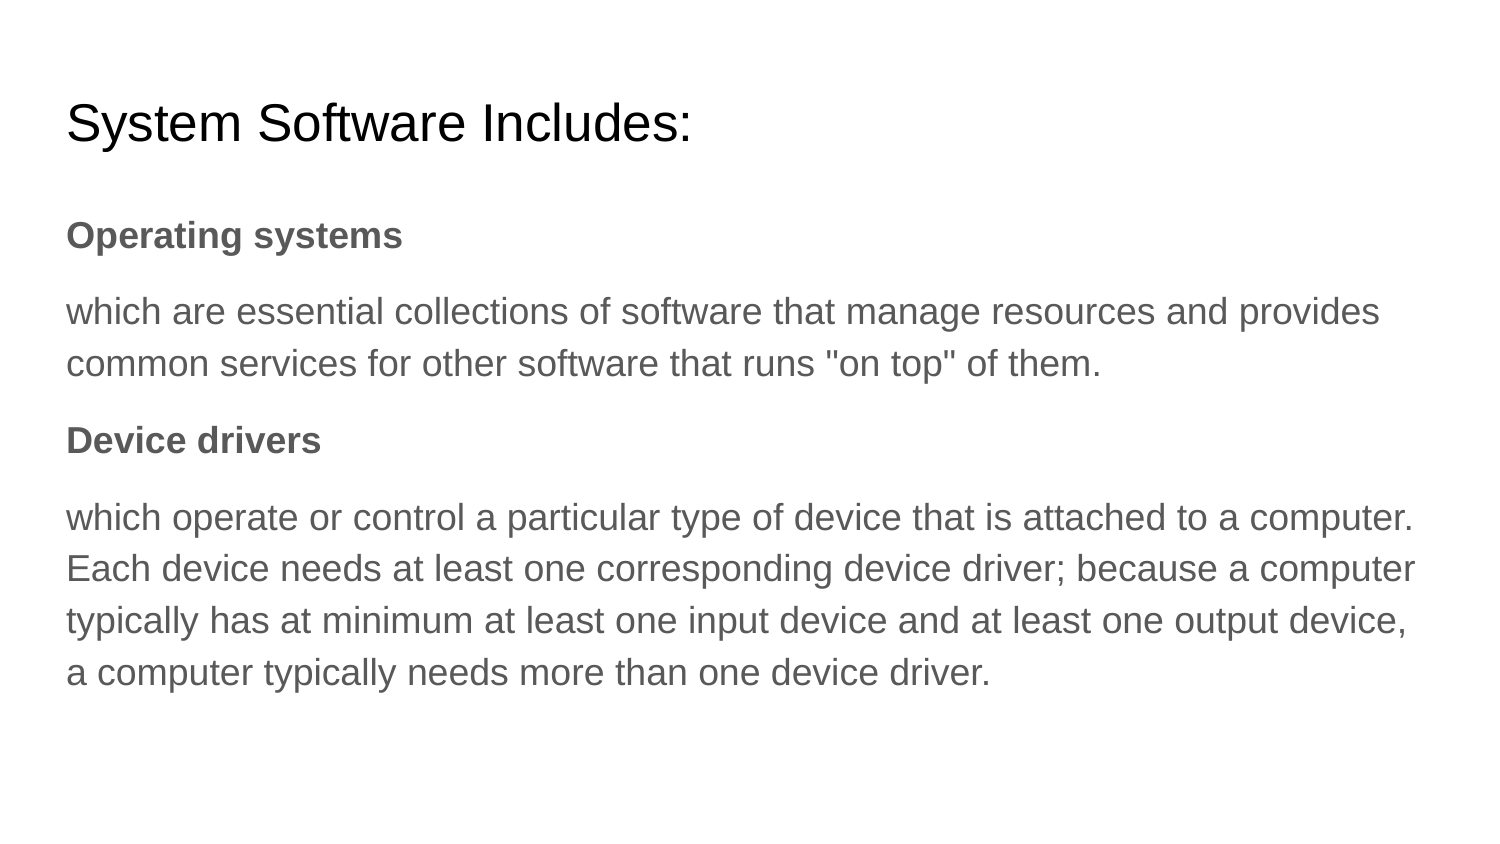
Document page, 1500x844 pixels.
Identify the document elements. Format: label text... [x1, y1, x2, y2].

list Operating systems which are essential collections of software that manage resources and provides common services for other software that runs "on top" of them. Device drivers which operate or control a particular type of device that is attached to a computer. Each device needs at least one corresponding device driver; because a computer typically has at minimum at least one input device and at least one output device, a computer typically needs more than one device driver. [51, 189, 1449, 750]
title System Software Includes: [51, 72, 1449, 167]
